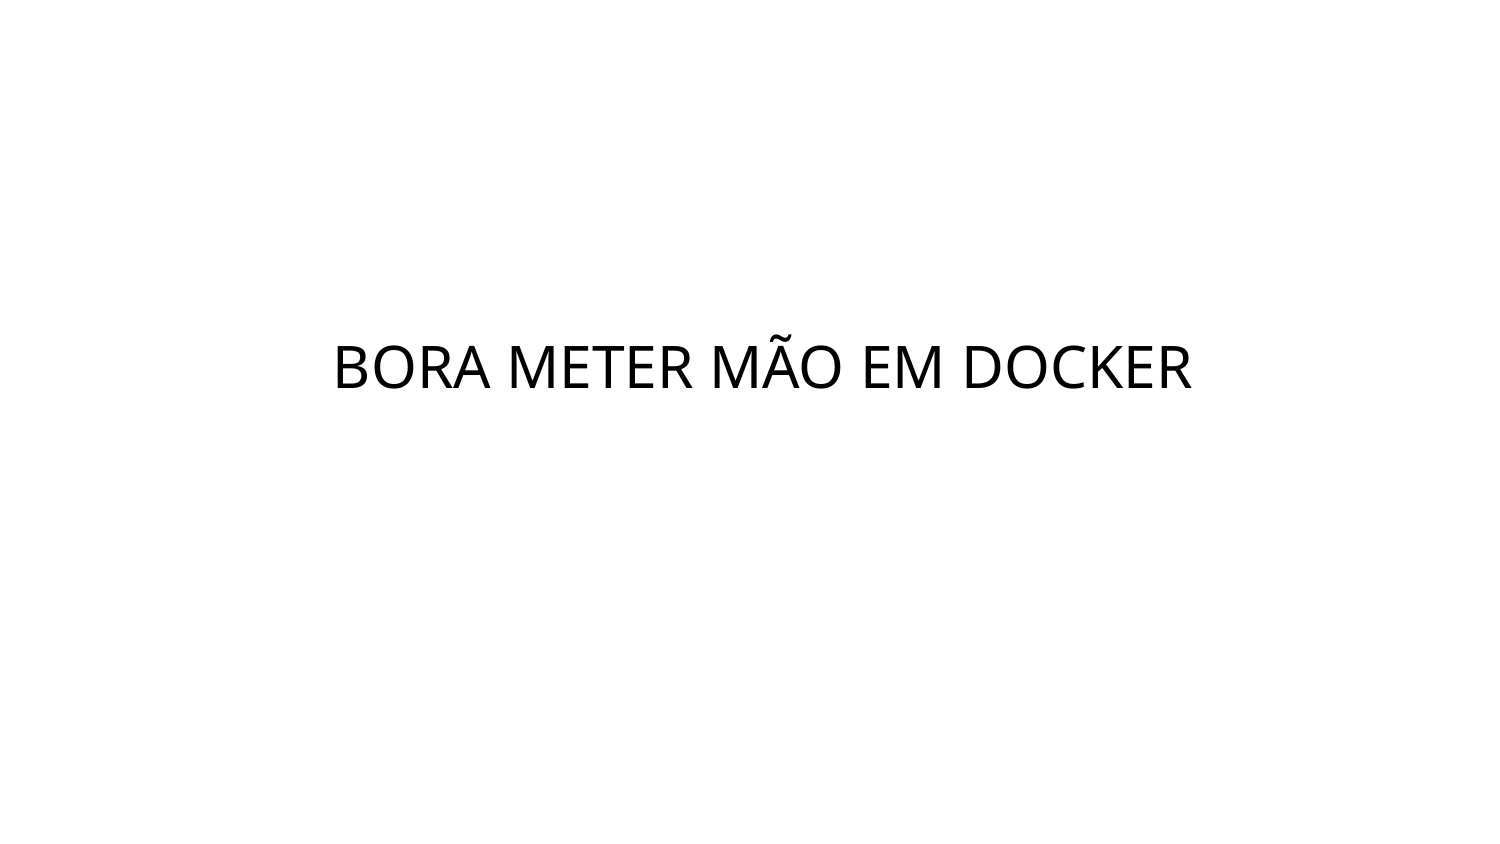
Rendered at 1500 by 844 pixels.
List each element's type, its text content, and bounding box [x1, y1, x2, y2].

title BORA METER MÃO EM DOCKER [318, 314, 1500, 409]
